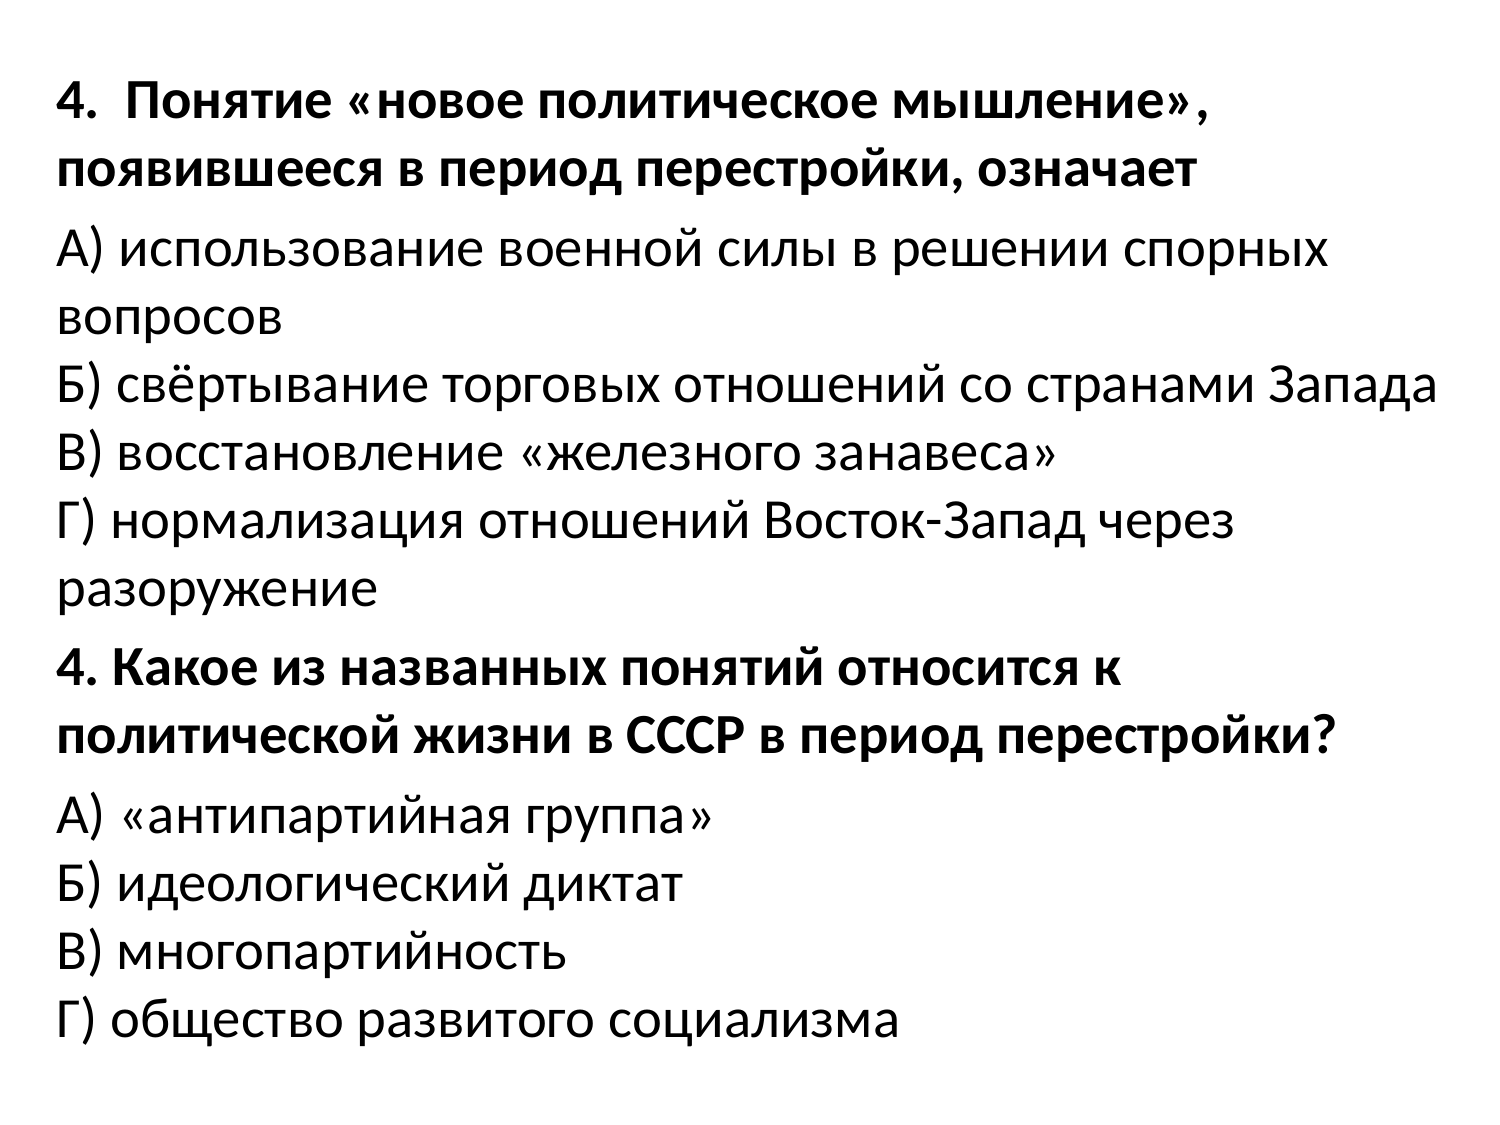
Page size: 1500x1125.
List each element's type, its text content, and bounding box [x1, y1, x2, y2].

list 4. Понятие «новое политическое мышление», появившееся в период перестройки, означает А) использование военной силы в решении спорных вопросов Б) свёртывание торговых отношений со странами Запада В) восстановление «железного занавеса» Г) нормализация отношений Восток-Запад через разоружение 4. Какое из названных понятий относится к политической жизни в СССР в период перестройки? А) «антипартийная группа» Б) идеологический диктат В) многопартийность Г) общество развитого социализма [41, 54, 1459, 1083]
